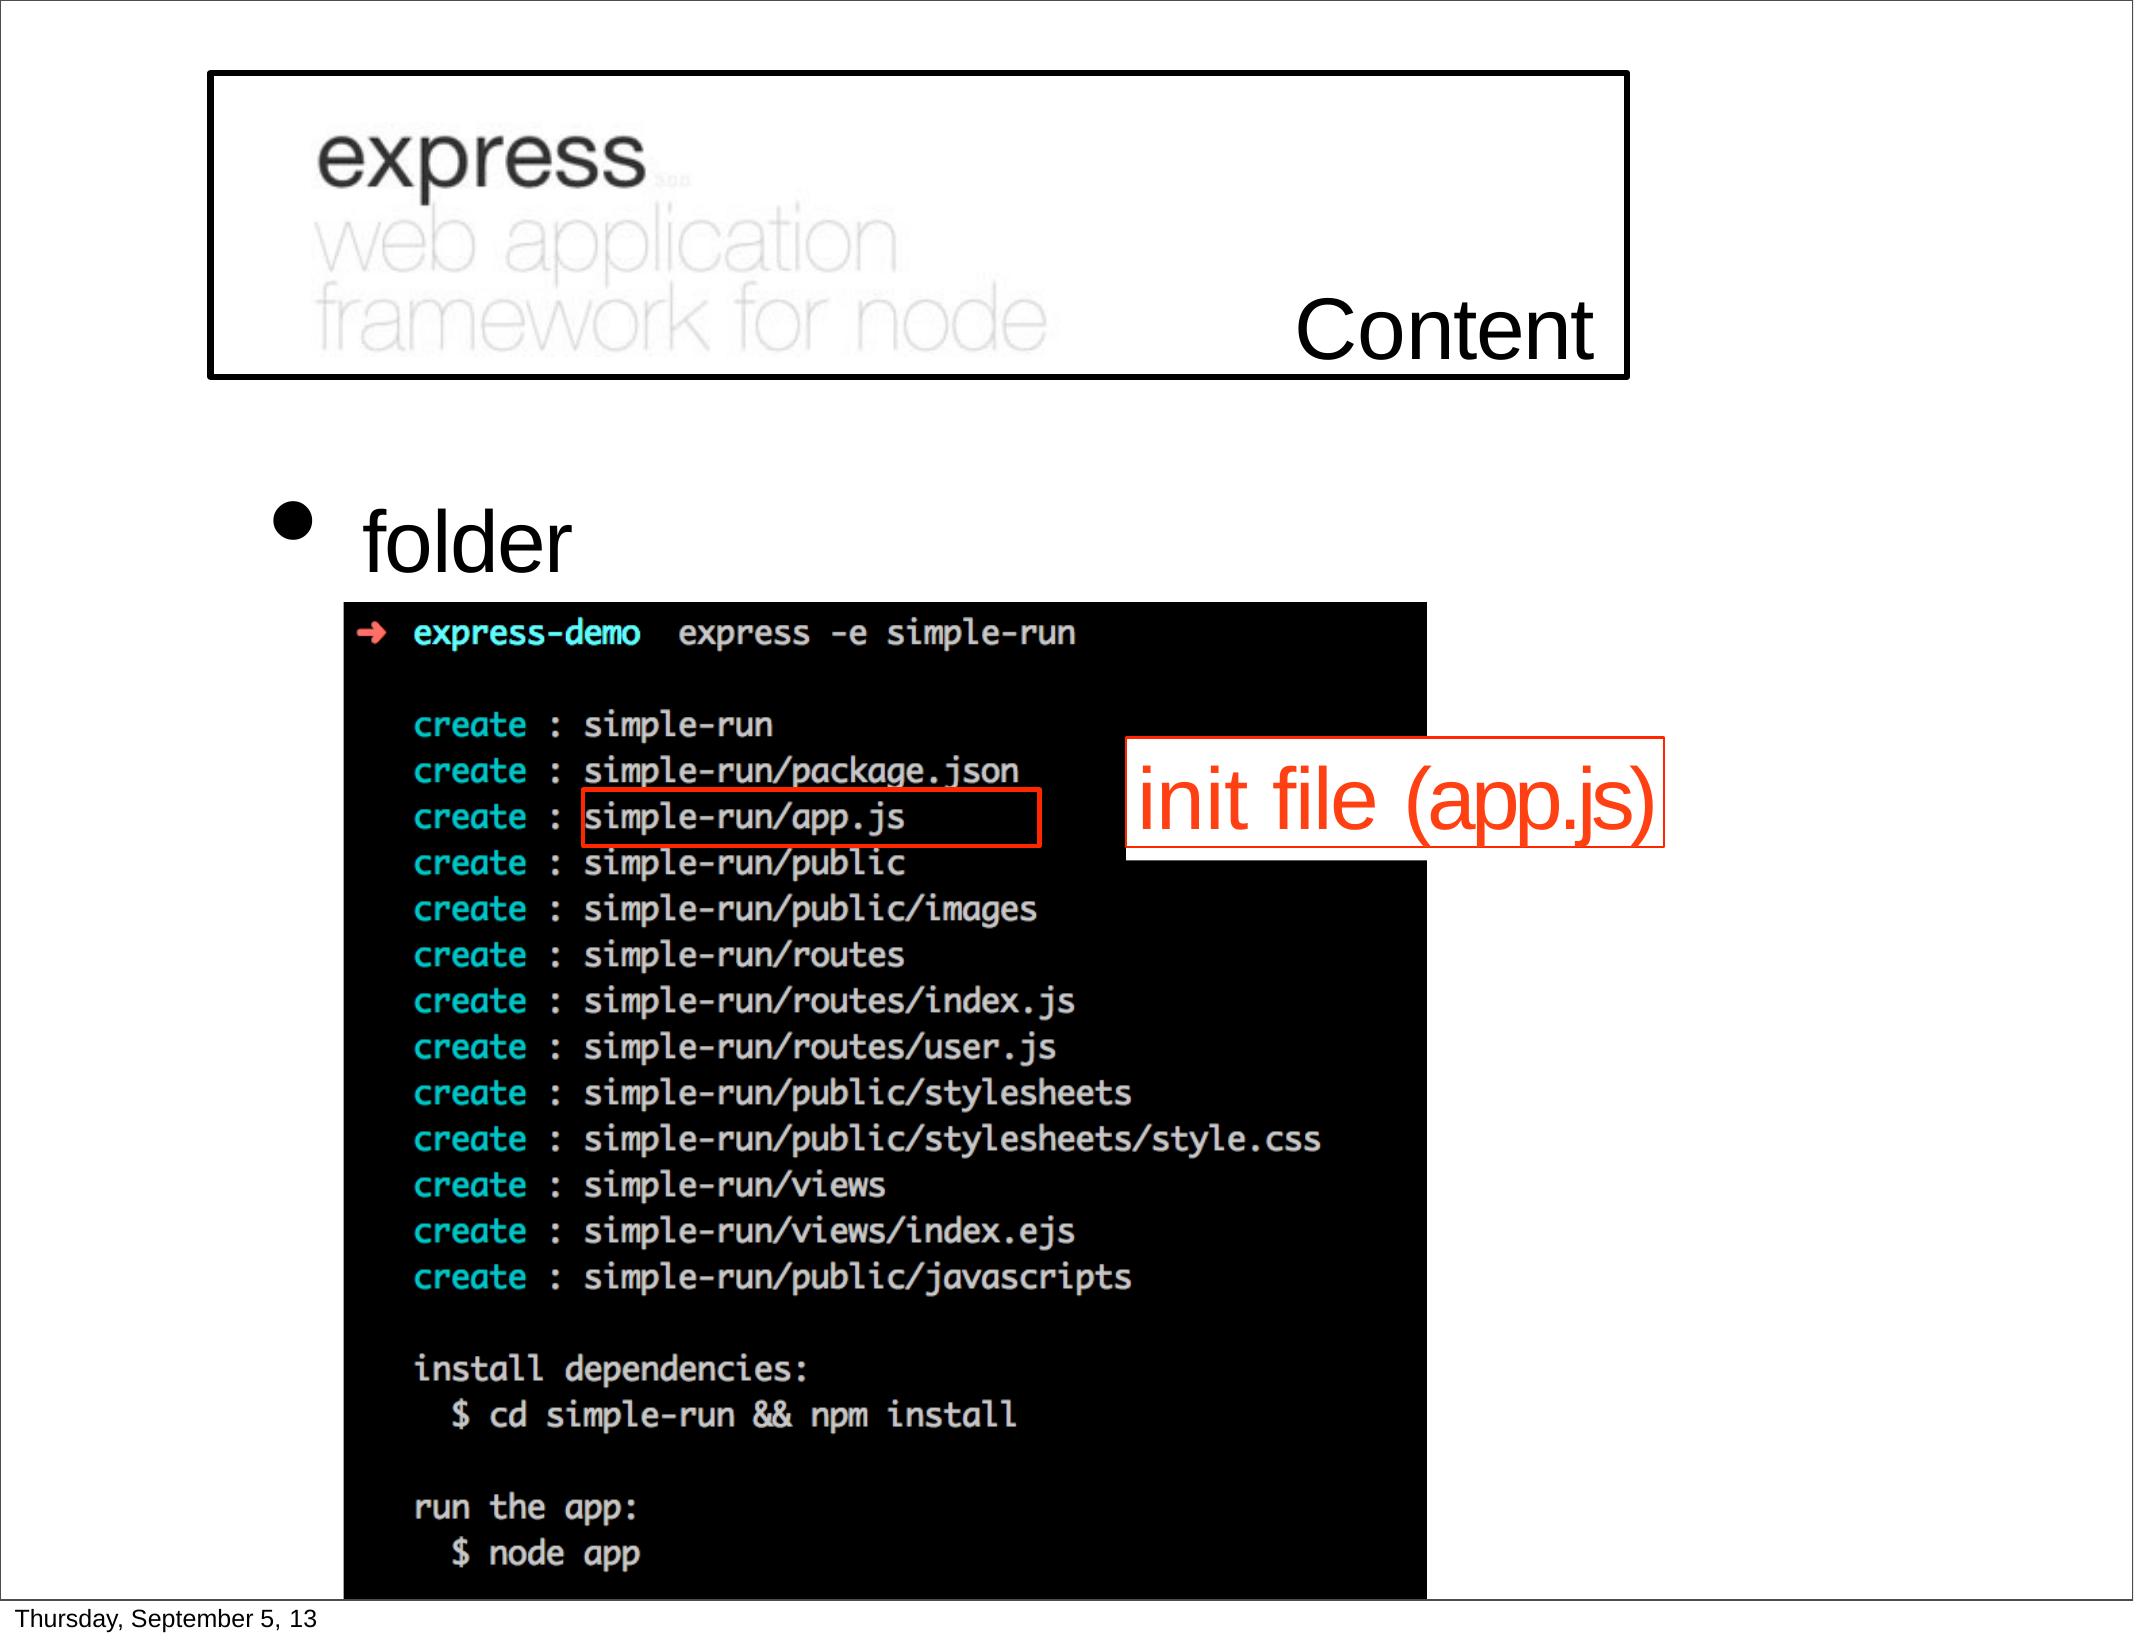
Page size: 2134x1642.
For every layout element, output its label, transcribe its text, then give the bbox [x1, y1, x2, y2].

text_box [0, 0, 2134, 1600]
footer Thursday, September 5, 13 [12, 1605, 323, 1642]
